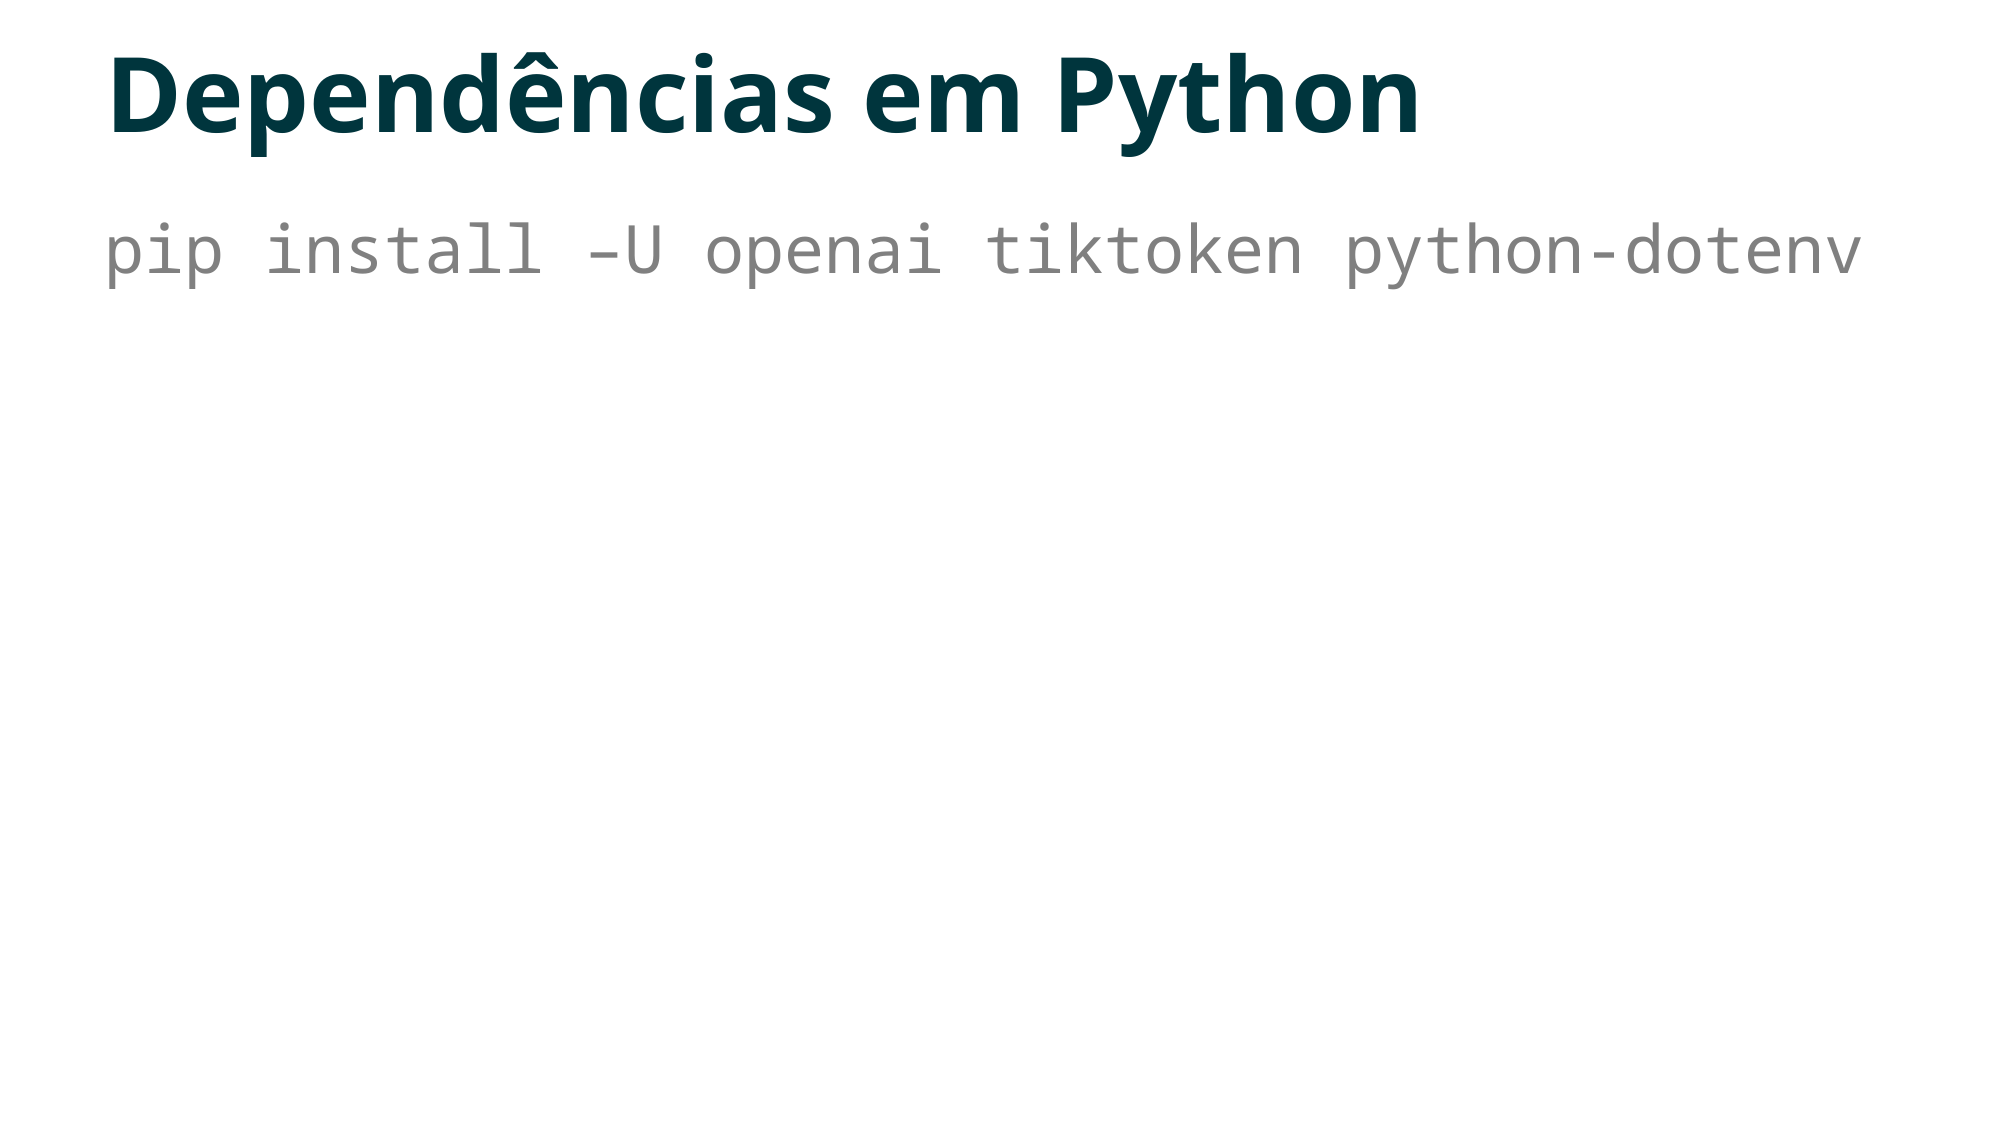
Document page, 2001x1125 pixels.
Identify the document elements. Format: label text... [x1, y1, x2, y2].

subtitle pip install –U openai tiktoken python-dotenv [89, 199, 1999, 1025]
title Dependências em Python [90, 0, 1794, 199]
